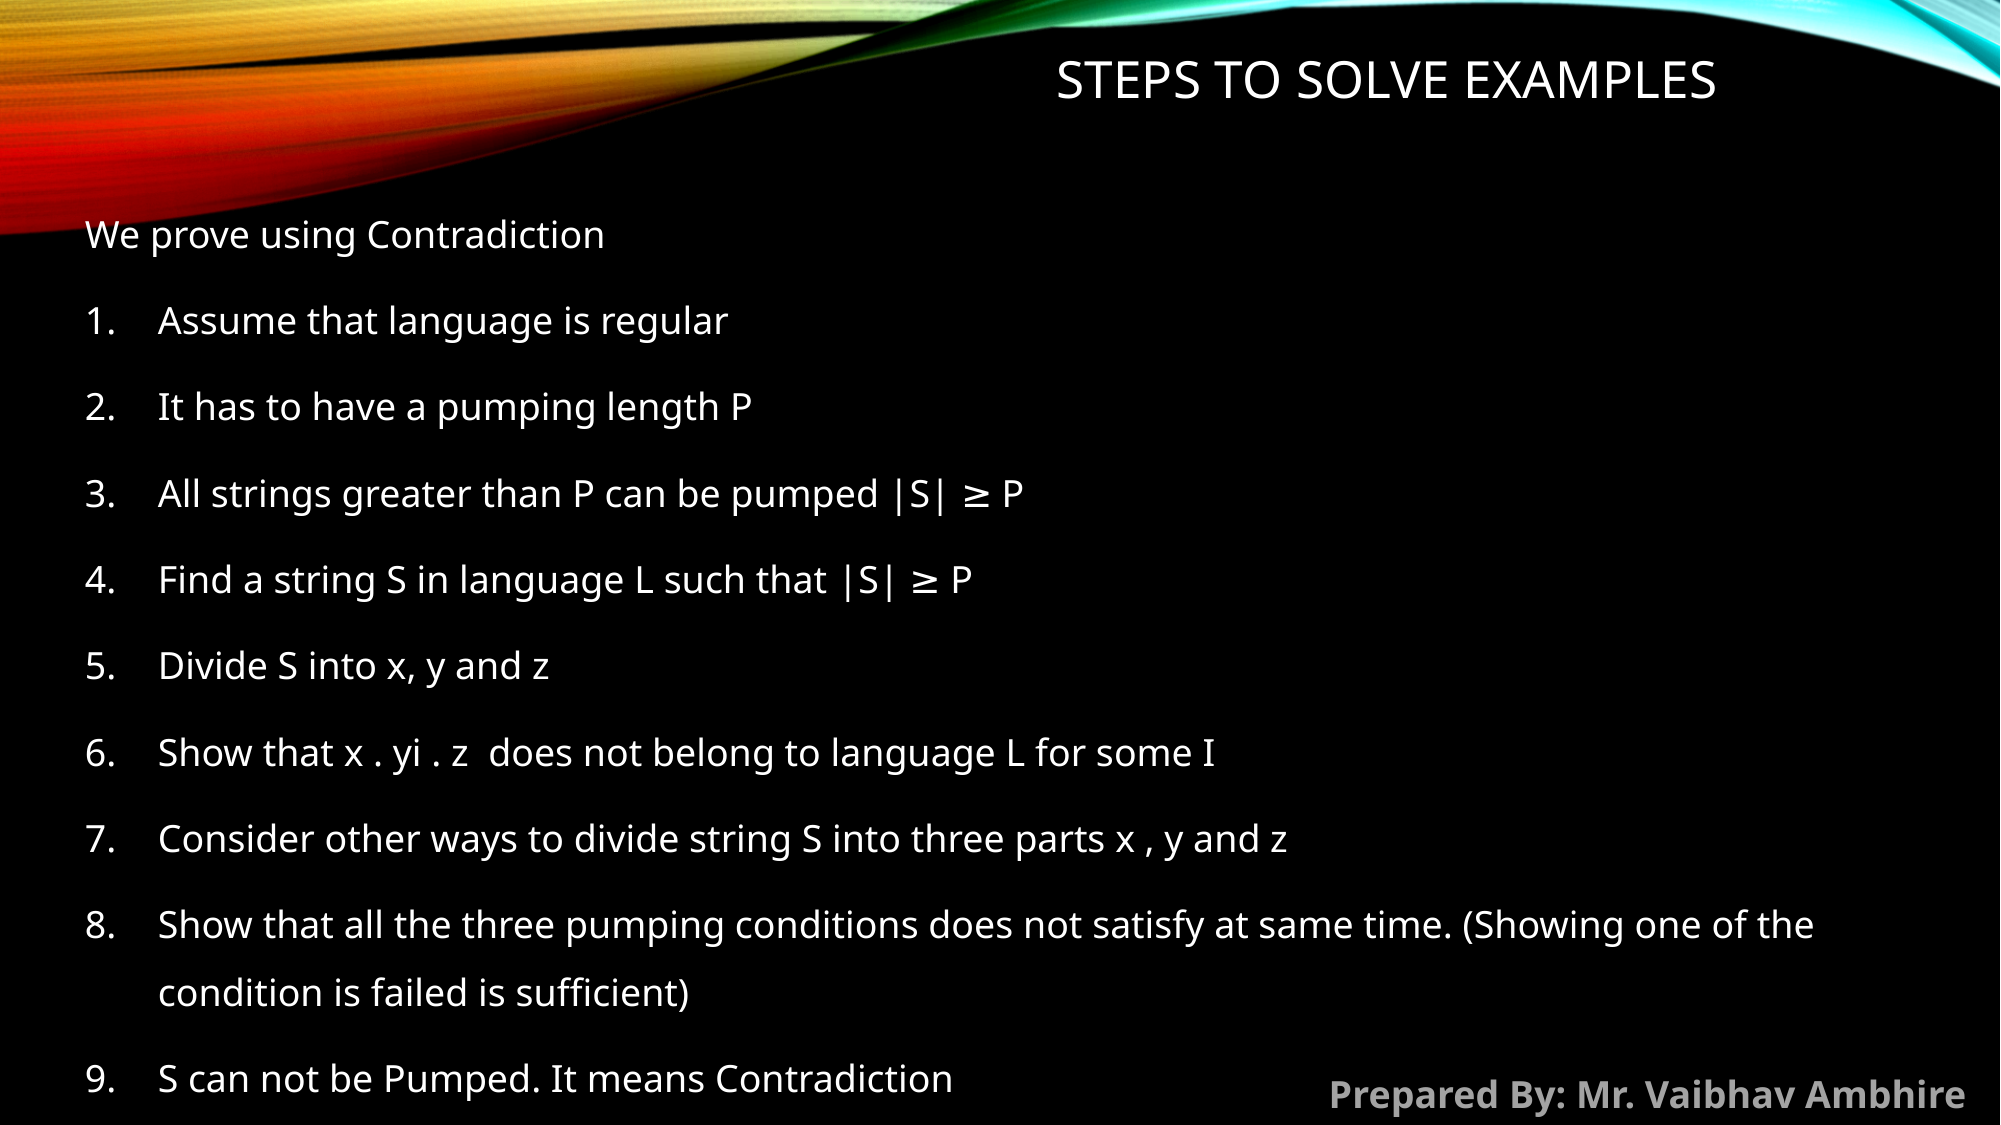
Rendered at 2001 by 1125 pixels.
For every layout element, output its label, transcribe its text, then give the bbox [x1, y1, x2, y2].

list We prove using Contradiction Assume that language is regular It has to have a pumping length P All strings greater than P can be pumped |S| ≥ P Find a string S in language L such that |S| ≥ P Divide S into x, y and z Show that x . yi . z does not belong to language L for some I Consider other ways to divide string S into three parts x , y and z Show that all the three pumping conditions does not satisfy at same time. (Showing one of the condition is failed is sufficient) S can not be Pumped. It means Contradiction [70, 180, 1846, 1110]
picture [0, 0, 2000, 237]
title Steps to solve examples [899, 31, 1761, 133]
